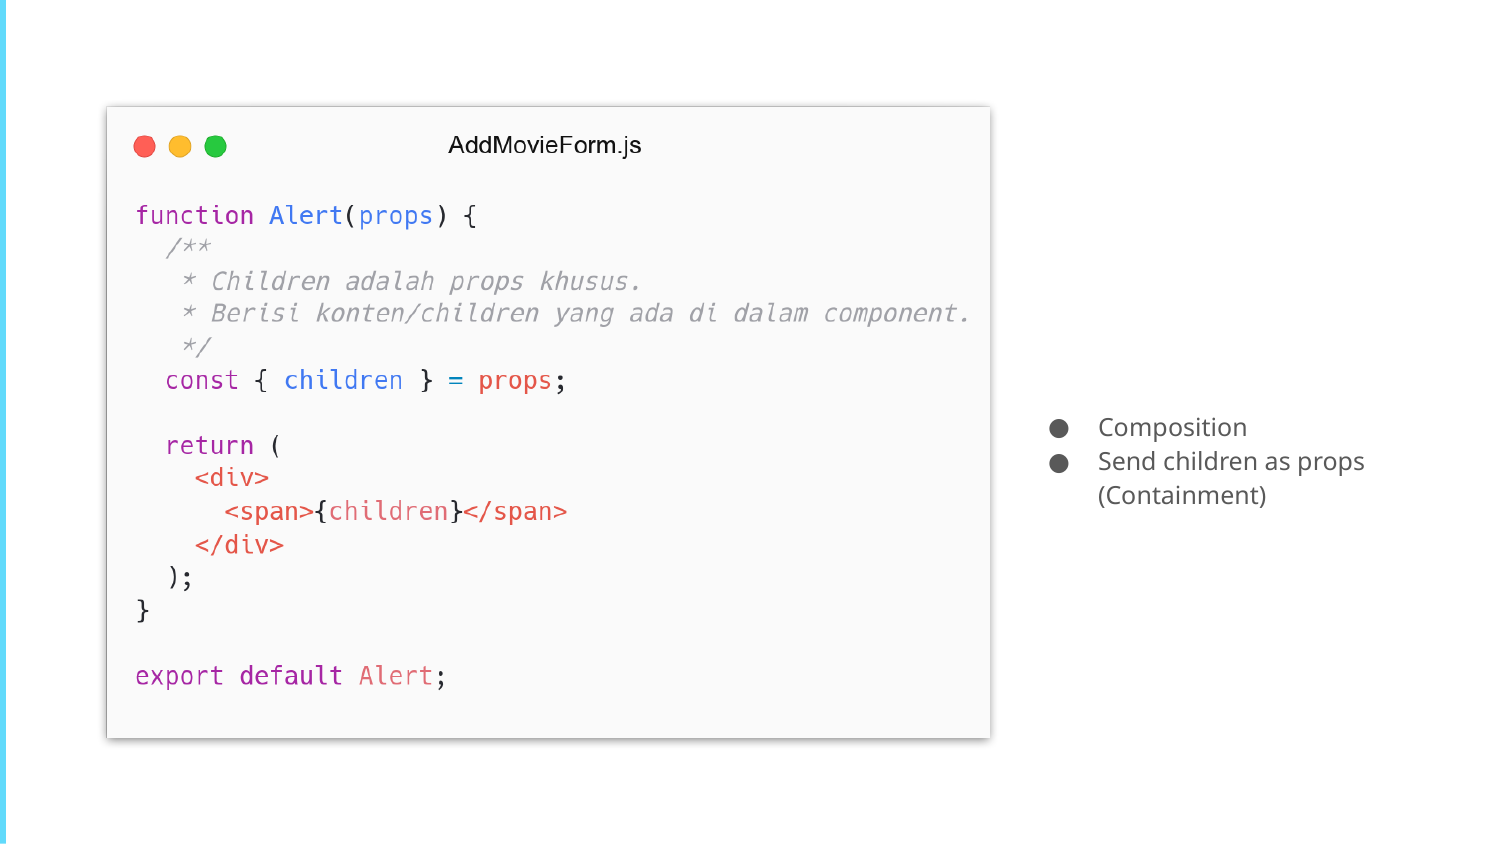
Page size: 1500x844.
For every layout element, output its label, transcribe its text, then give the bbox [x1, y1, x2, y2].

text_box [0, 0, 6, 844]
picture [106, 105, 990, 738]
text_box Composition Send children as props (Containment) [1008, 391, 1393, 525]
